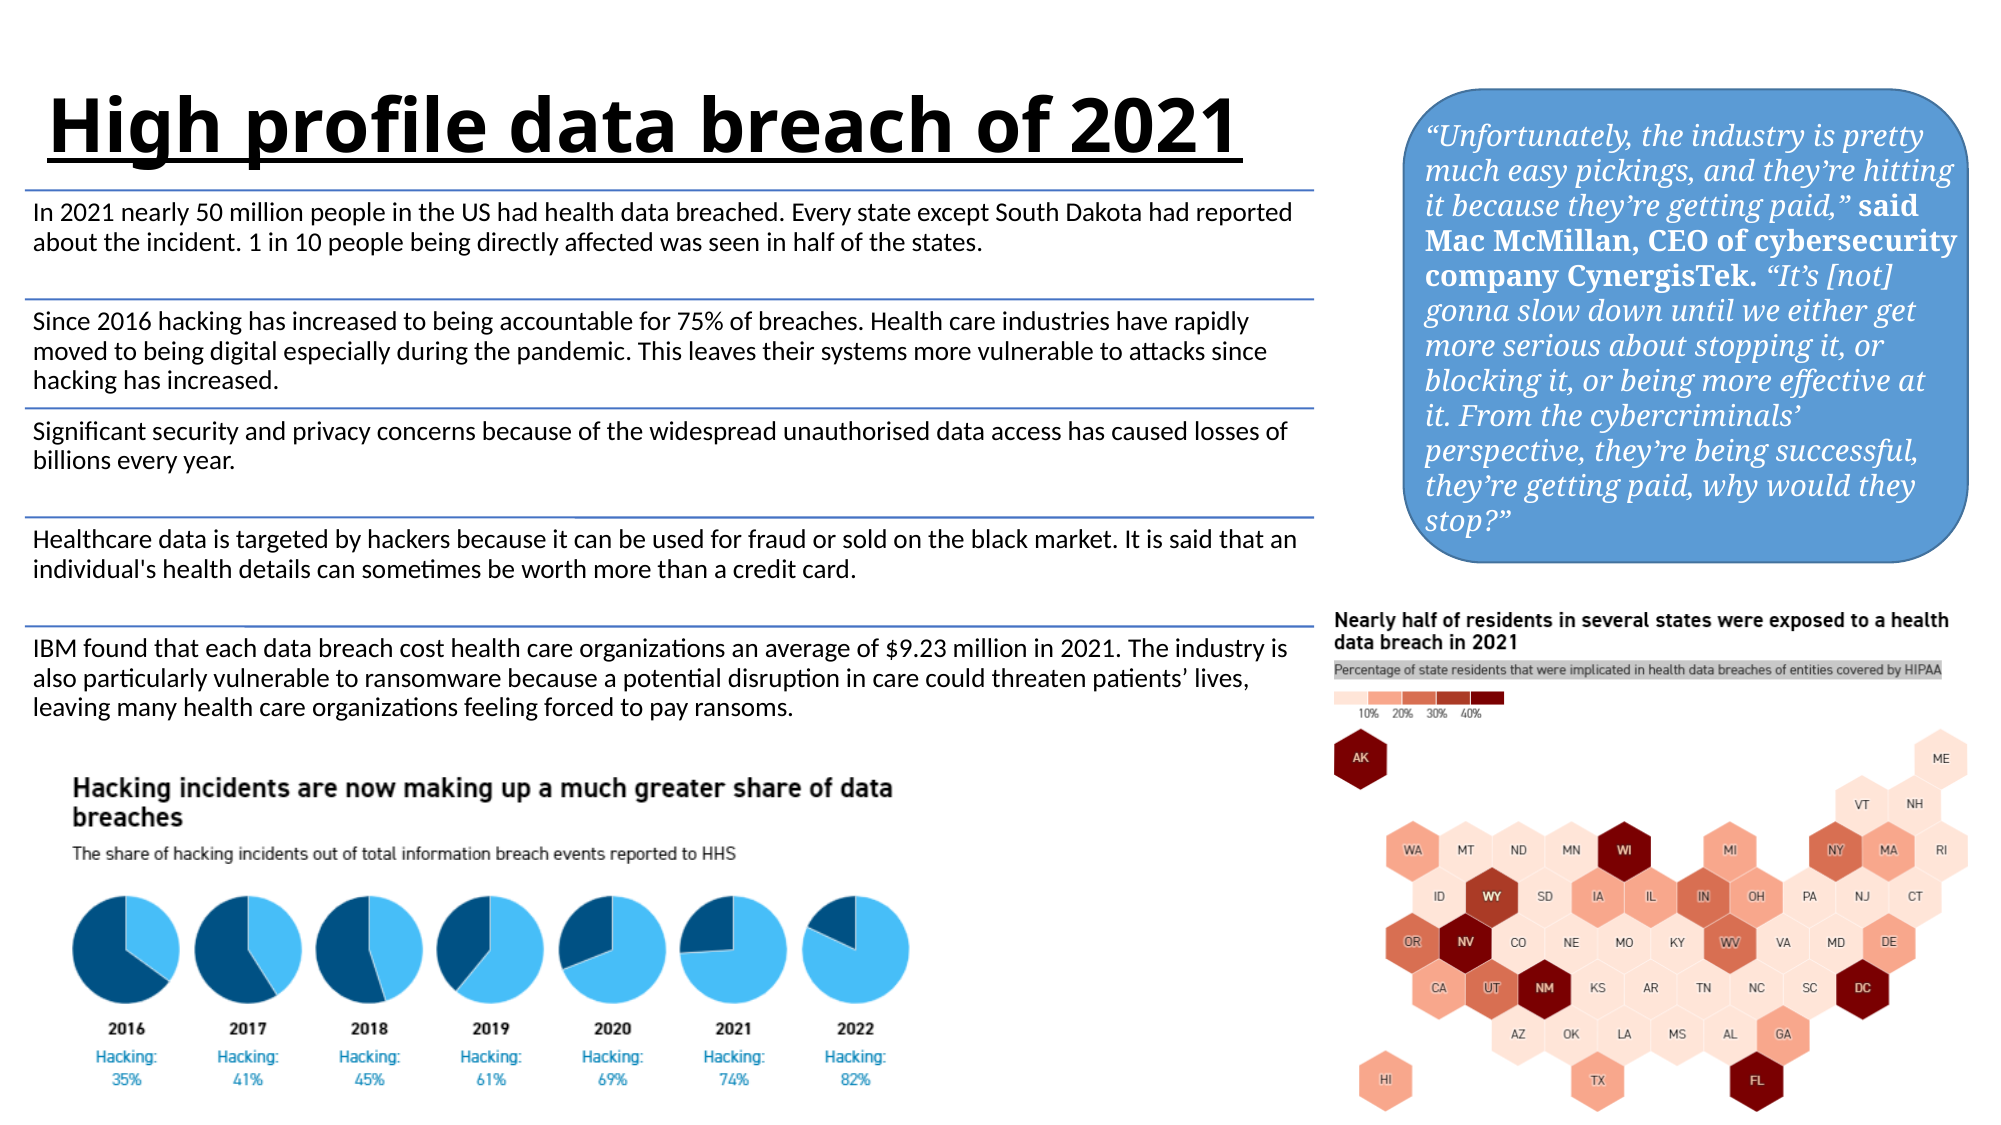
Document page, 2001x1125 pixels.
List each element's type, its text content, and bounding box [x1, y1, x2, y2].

text_box [1402, 134, 1410, 518]
text_box “Unfortunately, the industry is pretty much easy pickings, and they’re hitting it because they’re getting paid,” said Mac McMillan, CEO of cybersecurity company CynergisTek. “It’s [not] gonna slow down until we either get more serious about stopping it, or blocking it, or being more effective at it. From the cybercriminals’ perspective, they’re being successful, they’re getting paid, why would they stop?” [1410, 110, 1975, 580]
title High profile data breach of 2021 [32, 19, 1758, 237]
text_box [1427, 88, 1944, 110]
picture [71, 764, 919, 1104]
picture [1328, 606, 1975, 1125]
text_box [24, 190, 1315, 736]
